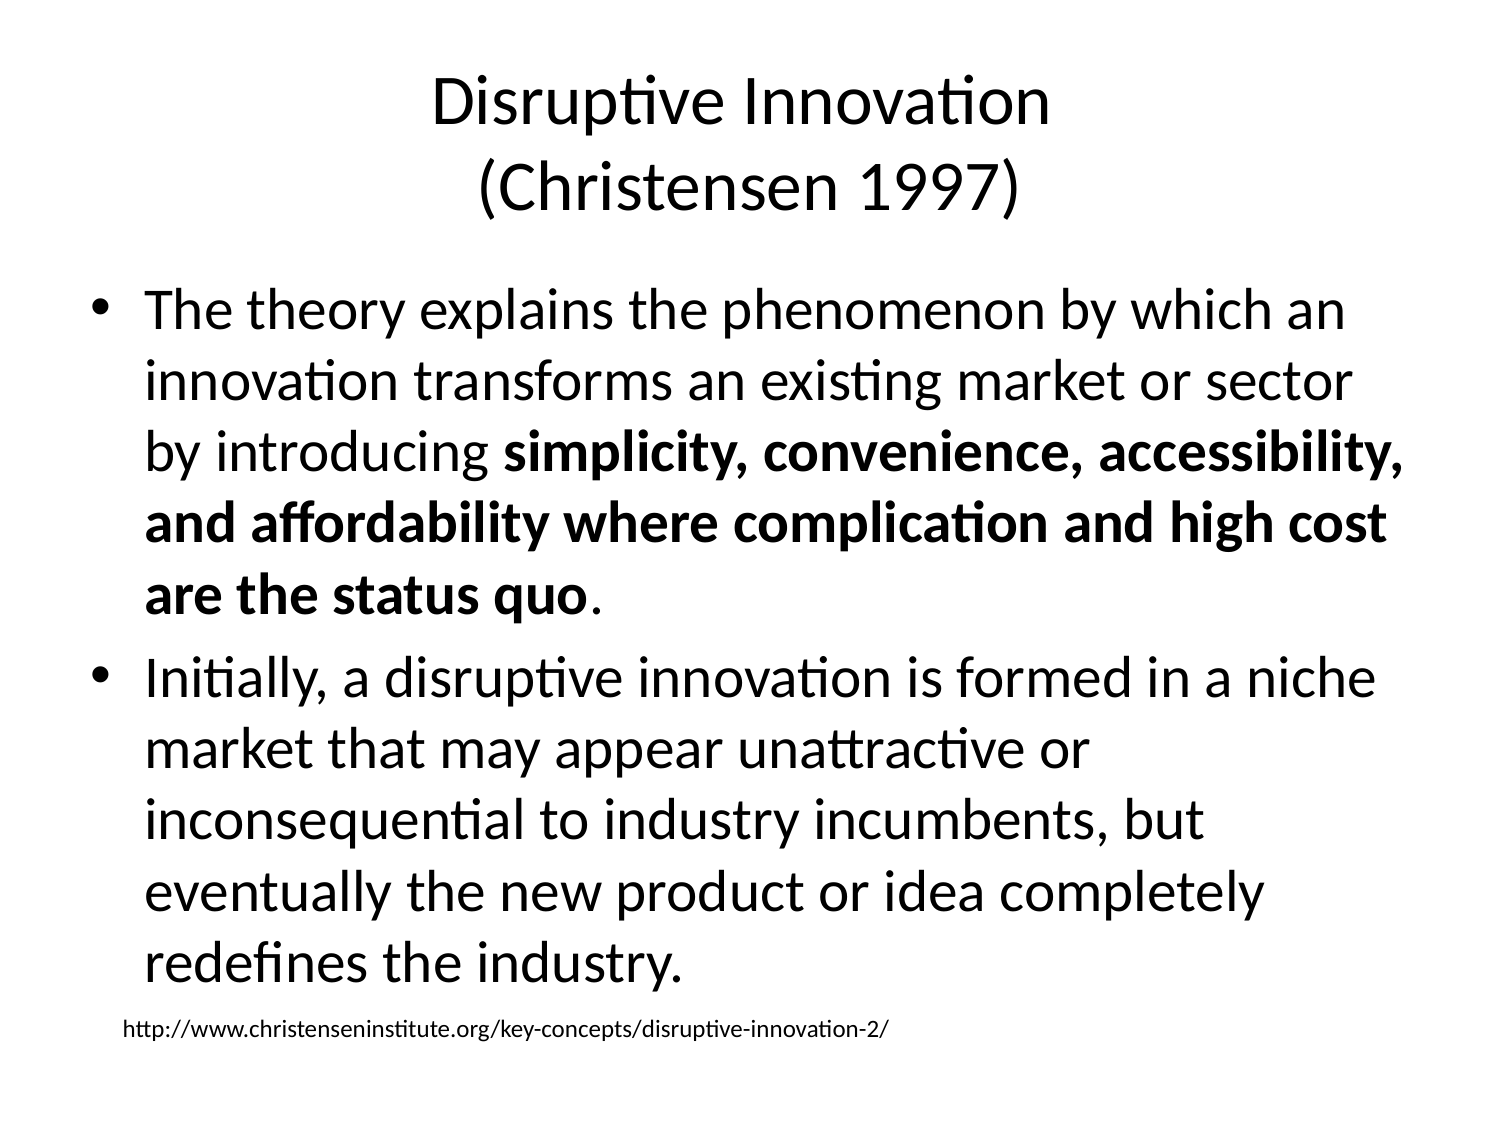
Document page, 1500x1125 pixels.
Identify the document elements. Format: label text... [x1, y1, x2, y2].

list The theory explains the phenomenon by which an innovation transforms an existing market or sector by introducing simplicity, convenience, accessibility, and affordability where complication and high cost are the status quo. Initially, a disruptive innovation is formed in a niche market that may appear unattractive or inconsequential to industry incumbents, but eventually the new product or idea completely redefines the industry. [75, 262, 1425, 1005]
text_box http://www.christenseninstitute.org/key-concepts/disruptive-innovation-2/ [107, 1004, 1425, 1050]
title Disruptive Innovation (Christensen 1997) [75, 45, 1425, 233]
